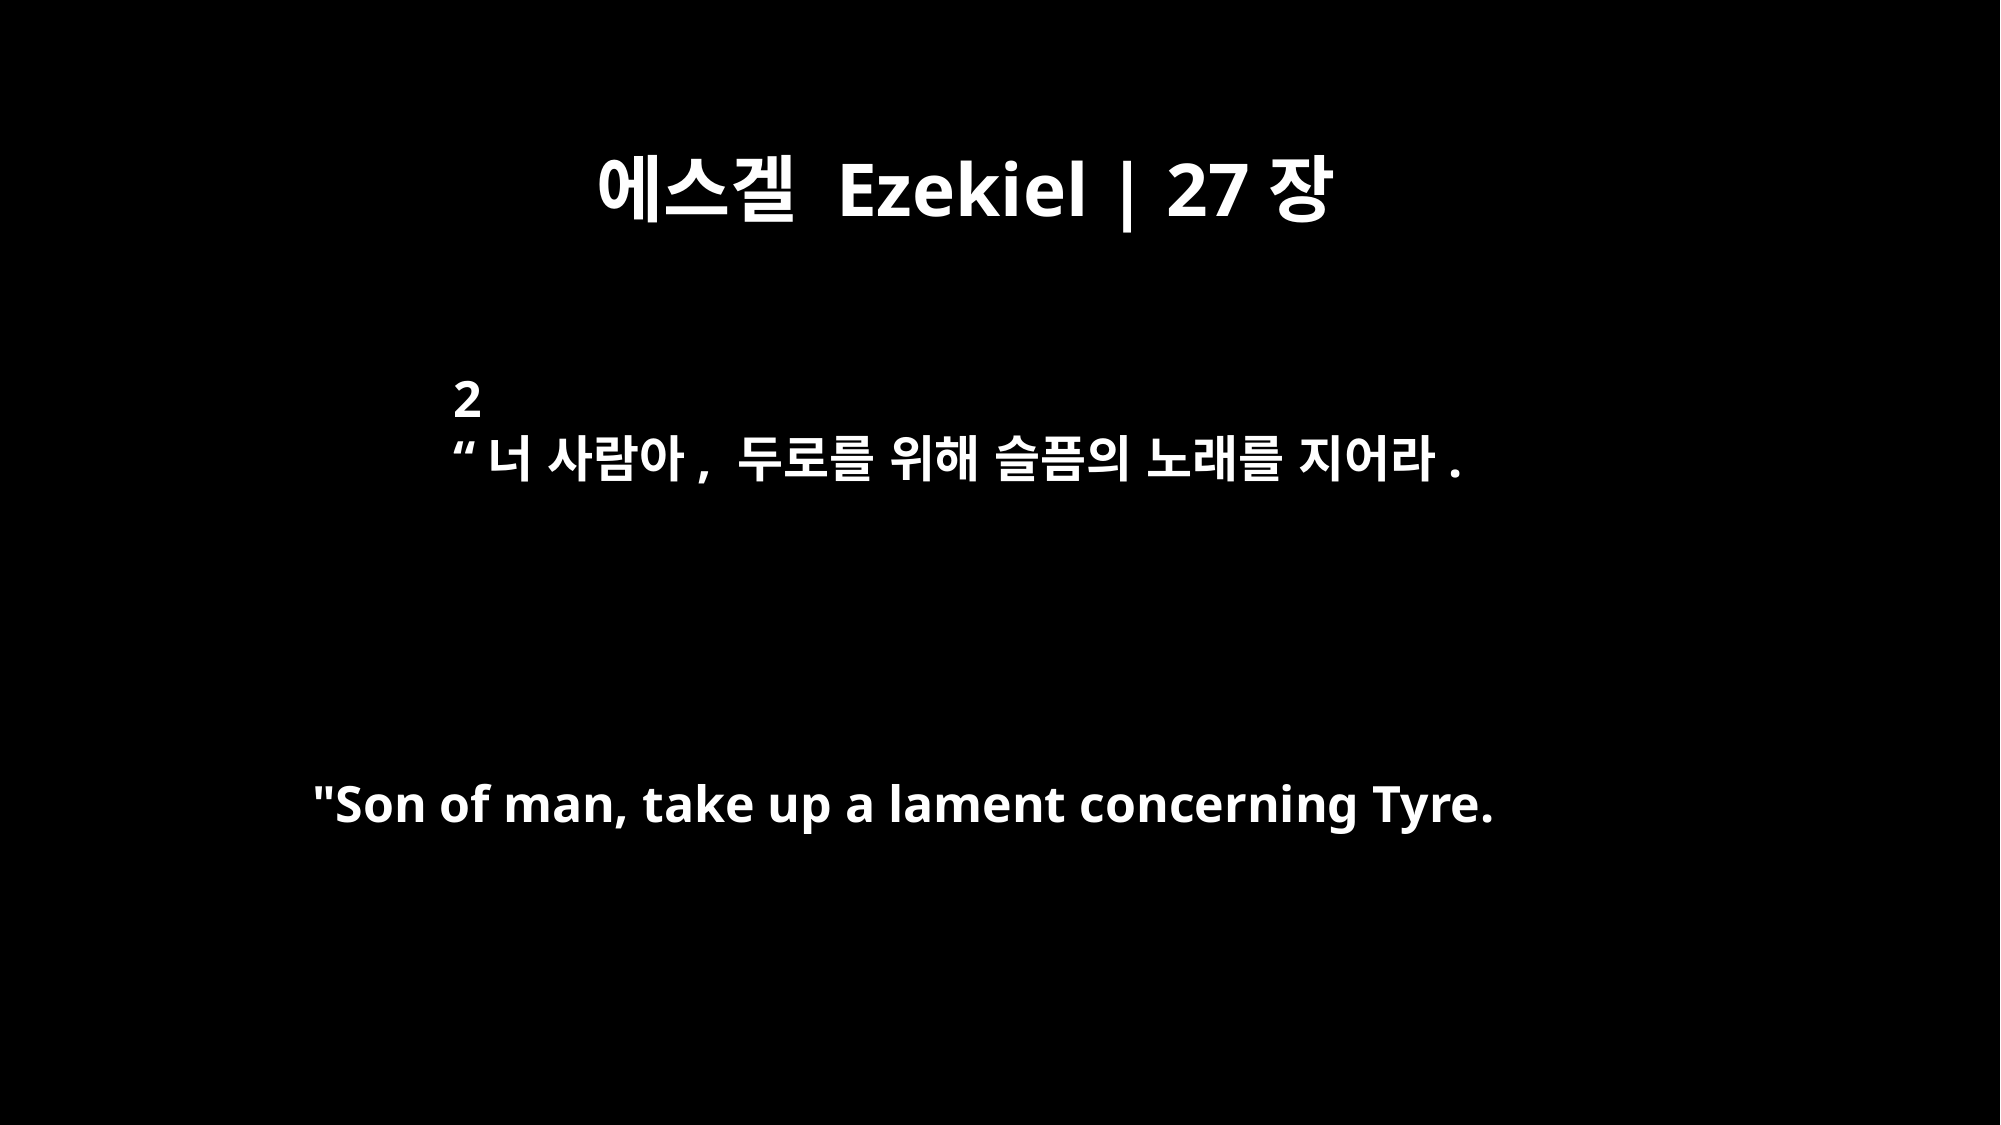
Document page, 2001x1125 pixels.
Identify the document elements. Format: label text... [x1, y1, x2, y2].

text_box 에스겔 Ezekiel | 27장 [581, 136, 1351, 239]
text_box 2 “너 사람아, 두로를 위해 슬픔의 노래를 지어라. [438, 359, 1479, 495]
text_box "Son of man, take up a lament concerning Tyre. [297, 764, 1511, 840]
